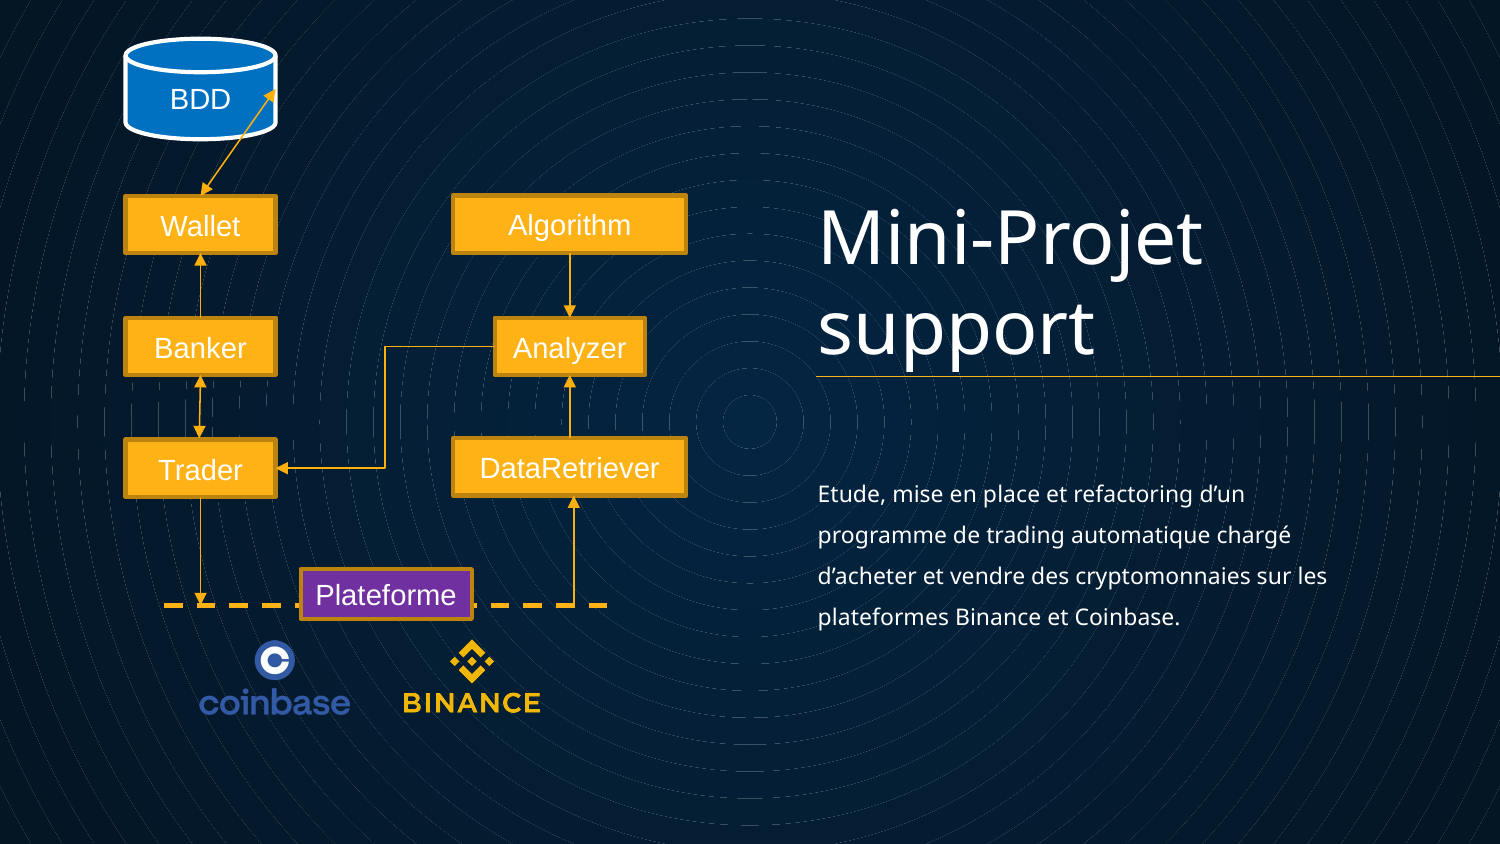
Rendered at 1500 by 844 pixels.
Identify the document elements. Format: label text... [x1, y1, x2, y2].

subtitle Etude, mise en place et refactoring d’un programme de trading automatique chargé d’acheter et vendre des cryptomonnaies sur les plateformes Binance et Coinbase. [802, 450, 1370, 684]
picture [198, 640, 350, 716]
title Mini-Projet support [802, 285, 1382, 385]
text_box Trader [123, 437, 278, 499]
picture [404, 639, 541, 714]
text_box Plateforme [299, 614, 474, 621]
text_box BDD [123, 36, 278, 142]
text_box Algorithm [451, 193, 688, 255]
text_box Analyzer [493, 316, 647, 377]
text_box Wallet [123, 194, 278, 255]
text_box Plateforme [299, 567, 474, 604]
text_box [275, 346, 496, 469]
text_box Banker [123, 316, 278, 377]
text_box DataRetriever [451, 436, 688, 498]
